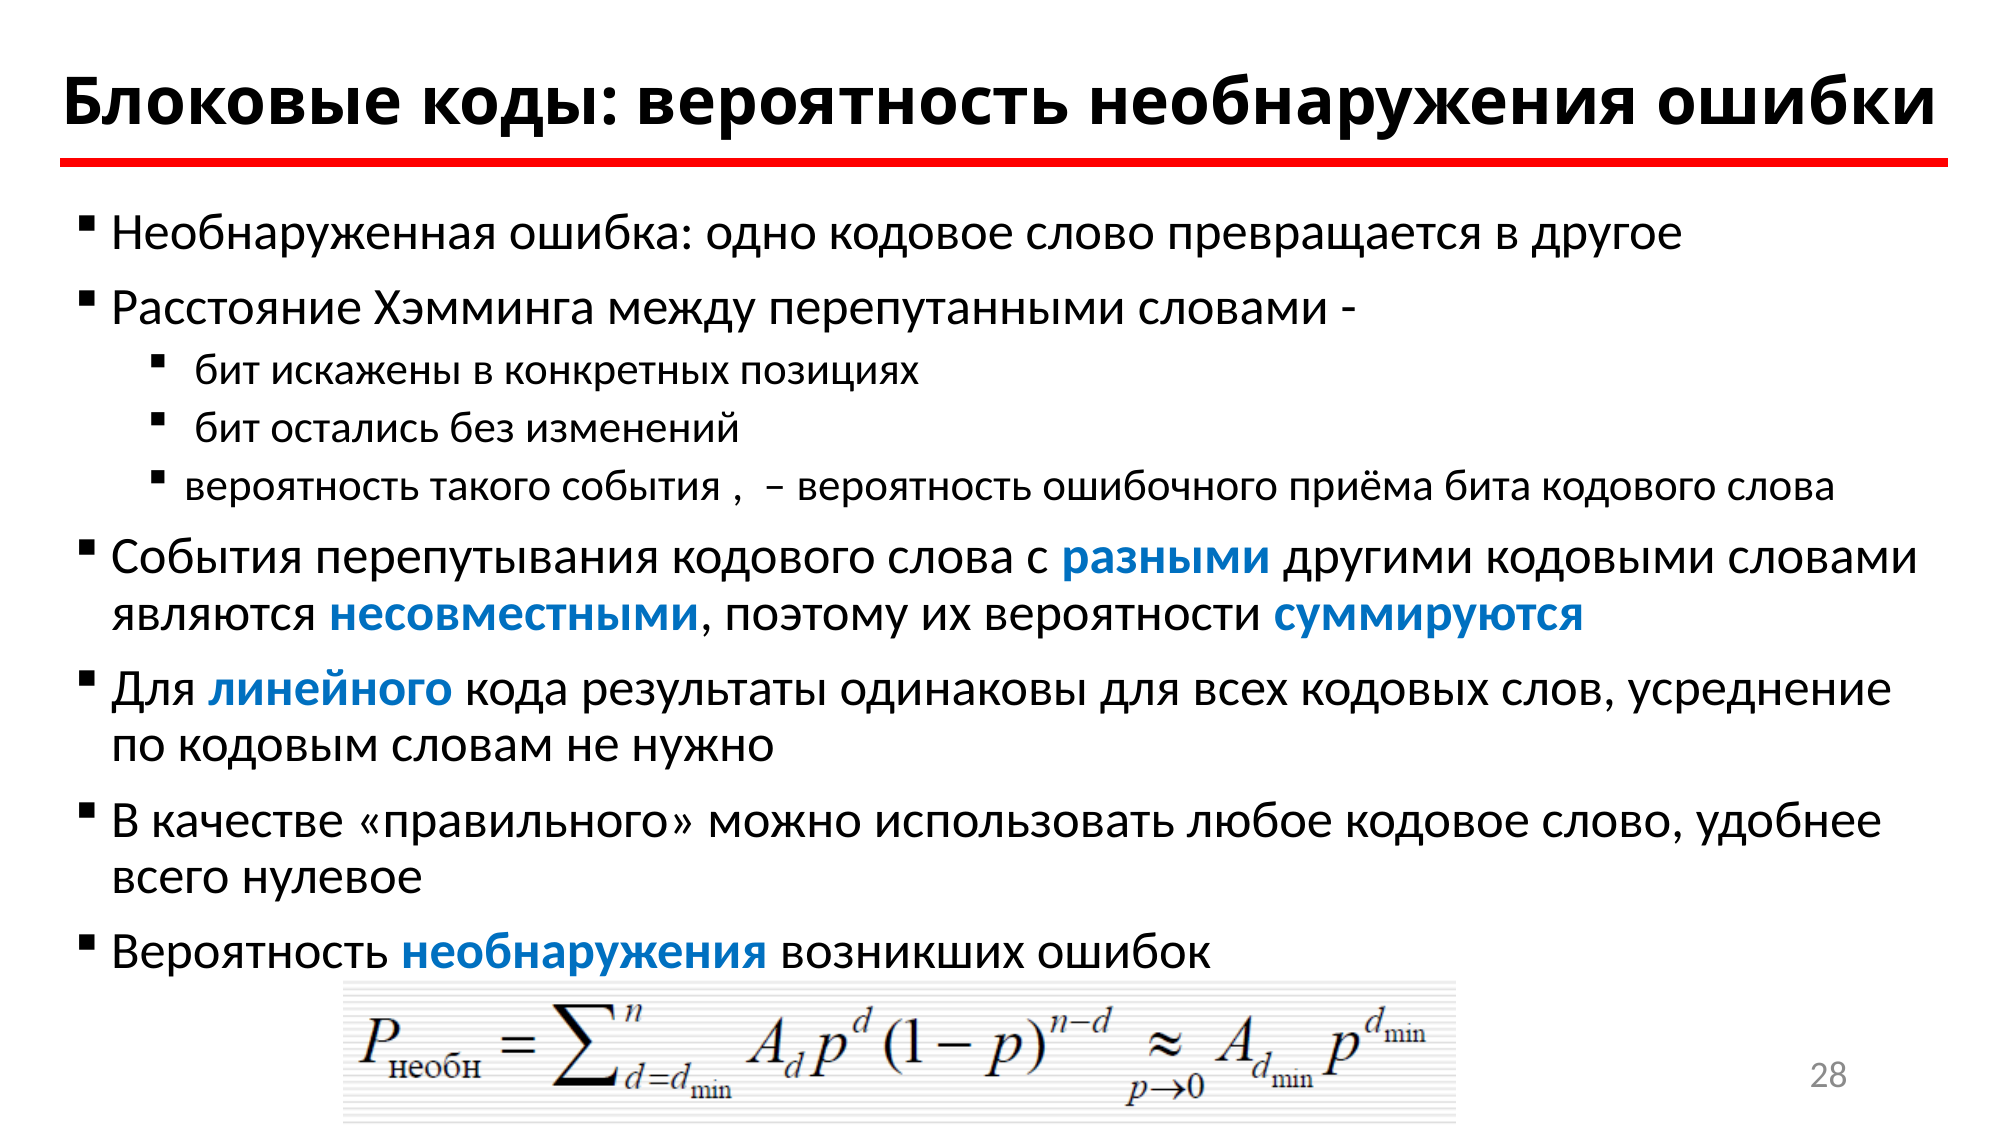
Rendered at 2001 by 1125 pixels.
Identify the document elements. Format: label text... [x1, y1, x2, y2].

slide_number 28 [1456, 1042, 1863, 1103]
picture [343, 978, 1456, 1125]
text_box Блоковые коды: вероятность необнаружения ошибки [0, 59, 2000, 163]
